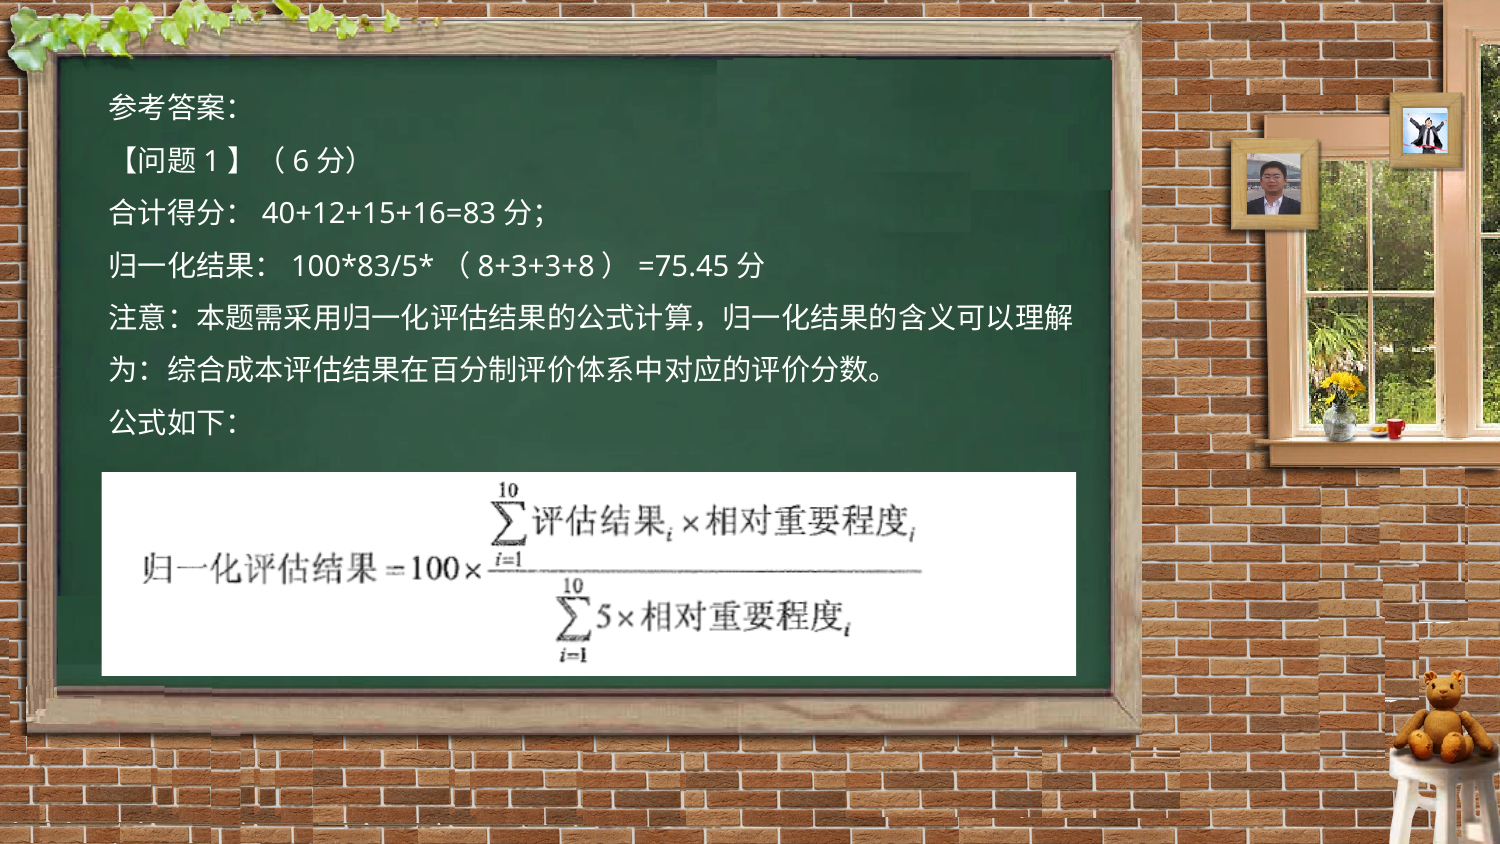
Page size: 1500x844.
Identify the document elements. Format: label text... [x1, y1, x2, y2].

picture [0, 0, 1500, 844]
text_box 参考答案： 【问题1】（6分） 合计得分：40+12+15+16=83分； 归一化结果：100*83/5*（8+3+3+8）=75.45分 注意：本题需采用归一化评估结果的公式计算，归一化结果的含义可以理解为：综合成本评估结果在百分制评价体系中对应的评价分数。 公式如下： [65, 64, 1117, 632]
